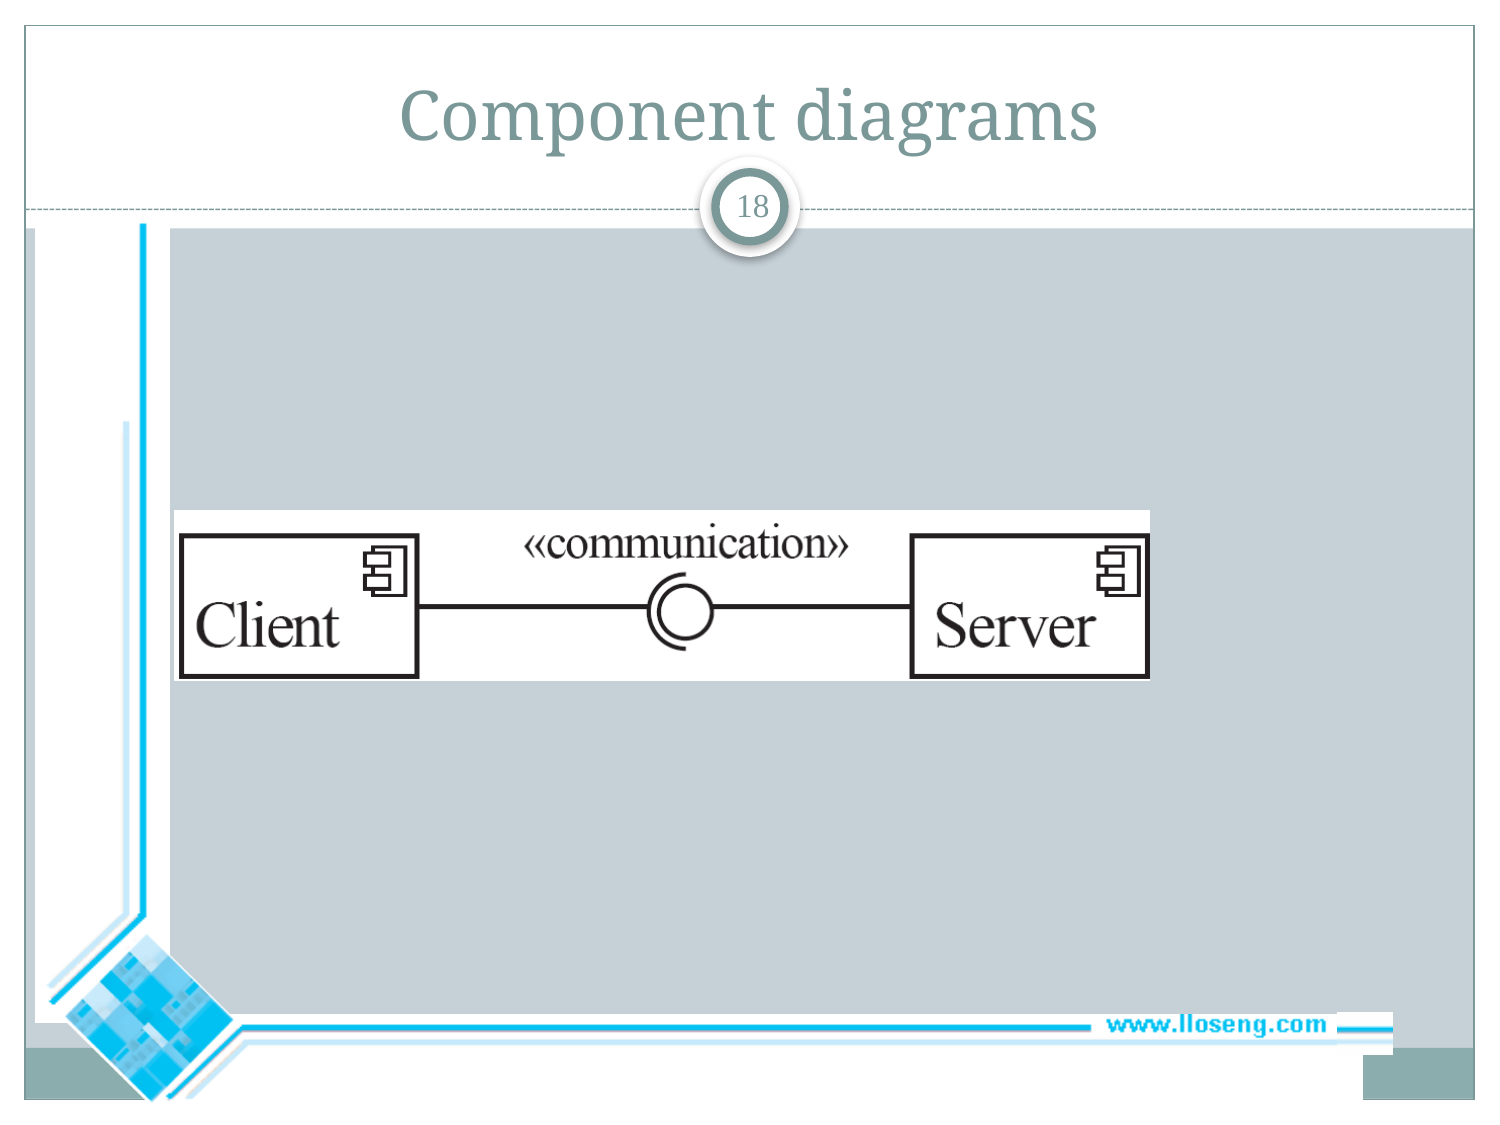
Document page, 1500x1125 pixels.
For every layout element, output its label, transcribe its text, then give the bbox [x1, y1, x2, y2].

title Component diagrams [49, 37, 1450, 162]
slide_number 18 [715, 168, 791, 241]
picture [35, 212, 1393, 1104]
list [174, 510, 1151, 682]
